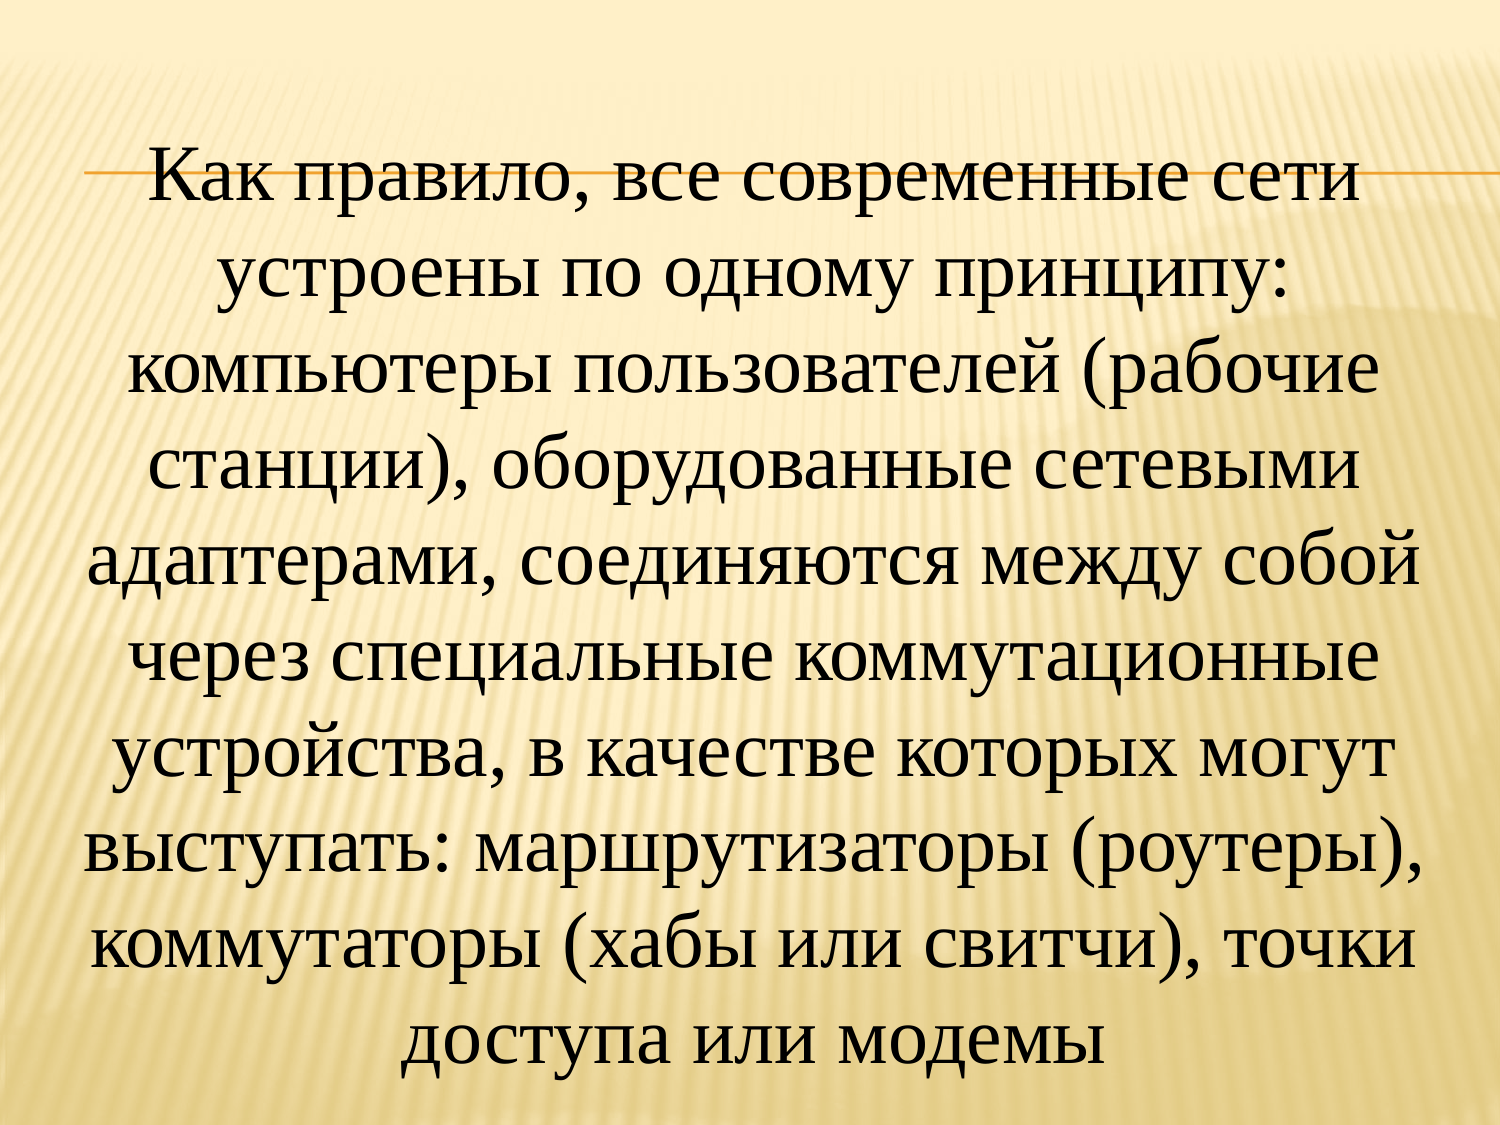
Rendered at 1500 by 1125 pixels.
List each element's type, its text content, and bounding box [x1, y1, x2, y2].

list Как правило, все современные сети устроены по одному принципу: компьютеры пользователей (рабочие станции), оборудованные сетевыми адаптерами, соединяются между собой через специальные коммутационные устройства, в качестве которых могут выступать: маршрутизаторы (роутеры), коммутаторы (хабы или свитчи), точки доступа или модемы [29, 113, 1480, 1094]
